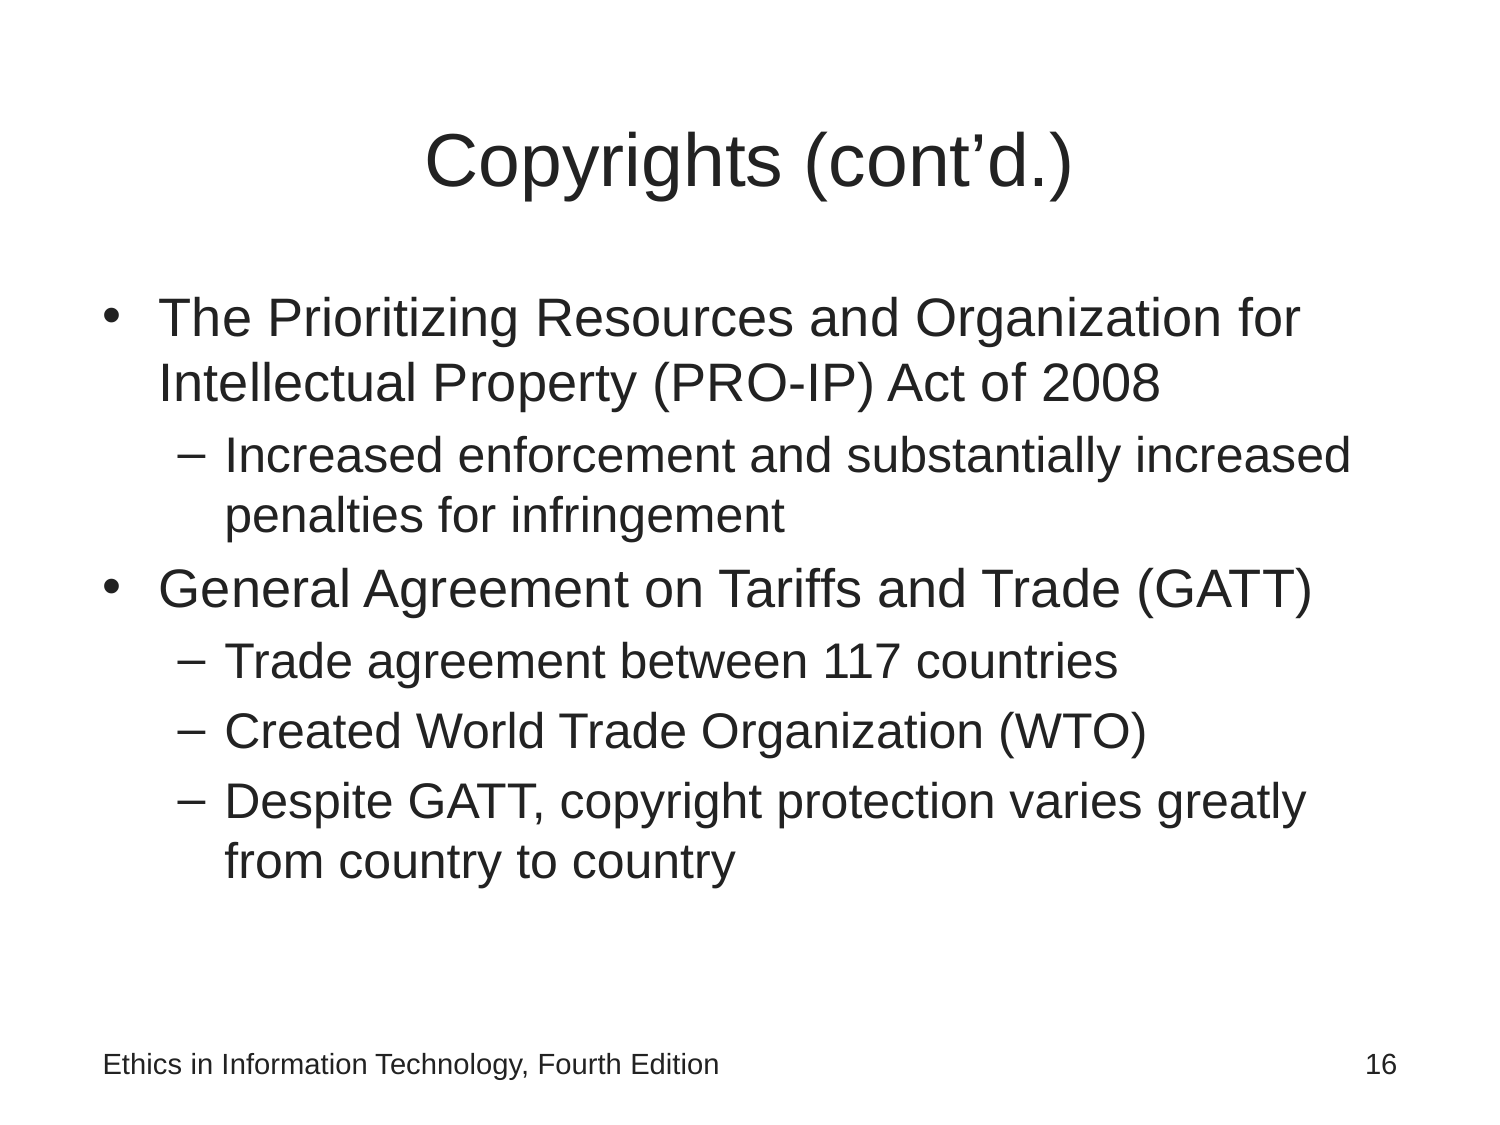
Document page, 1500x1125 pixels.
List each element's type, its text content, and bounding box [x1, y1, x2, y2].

text_box 16 [1299, 1037, 1413, 1100]
list The Prioritizing Resources and Organization for Intellectual Property (PRO-IP) Act of 2008 Increased enforcement and substantially increased penalties for infringement General Agreement on Tariffs and Trade (GATT) Trade agreement between 117 countries Created World Trade Organization (WTO) Despite GATT, copyright protection varies greatly from country to country [87, 275, 1413, 1025]
title Copyrights (cont’d.) [87, 62, 1413, 250]
text_box Ethics in Information Technology, Fourth Edition [87, 1037, 1299, 1100]
